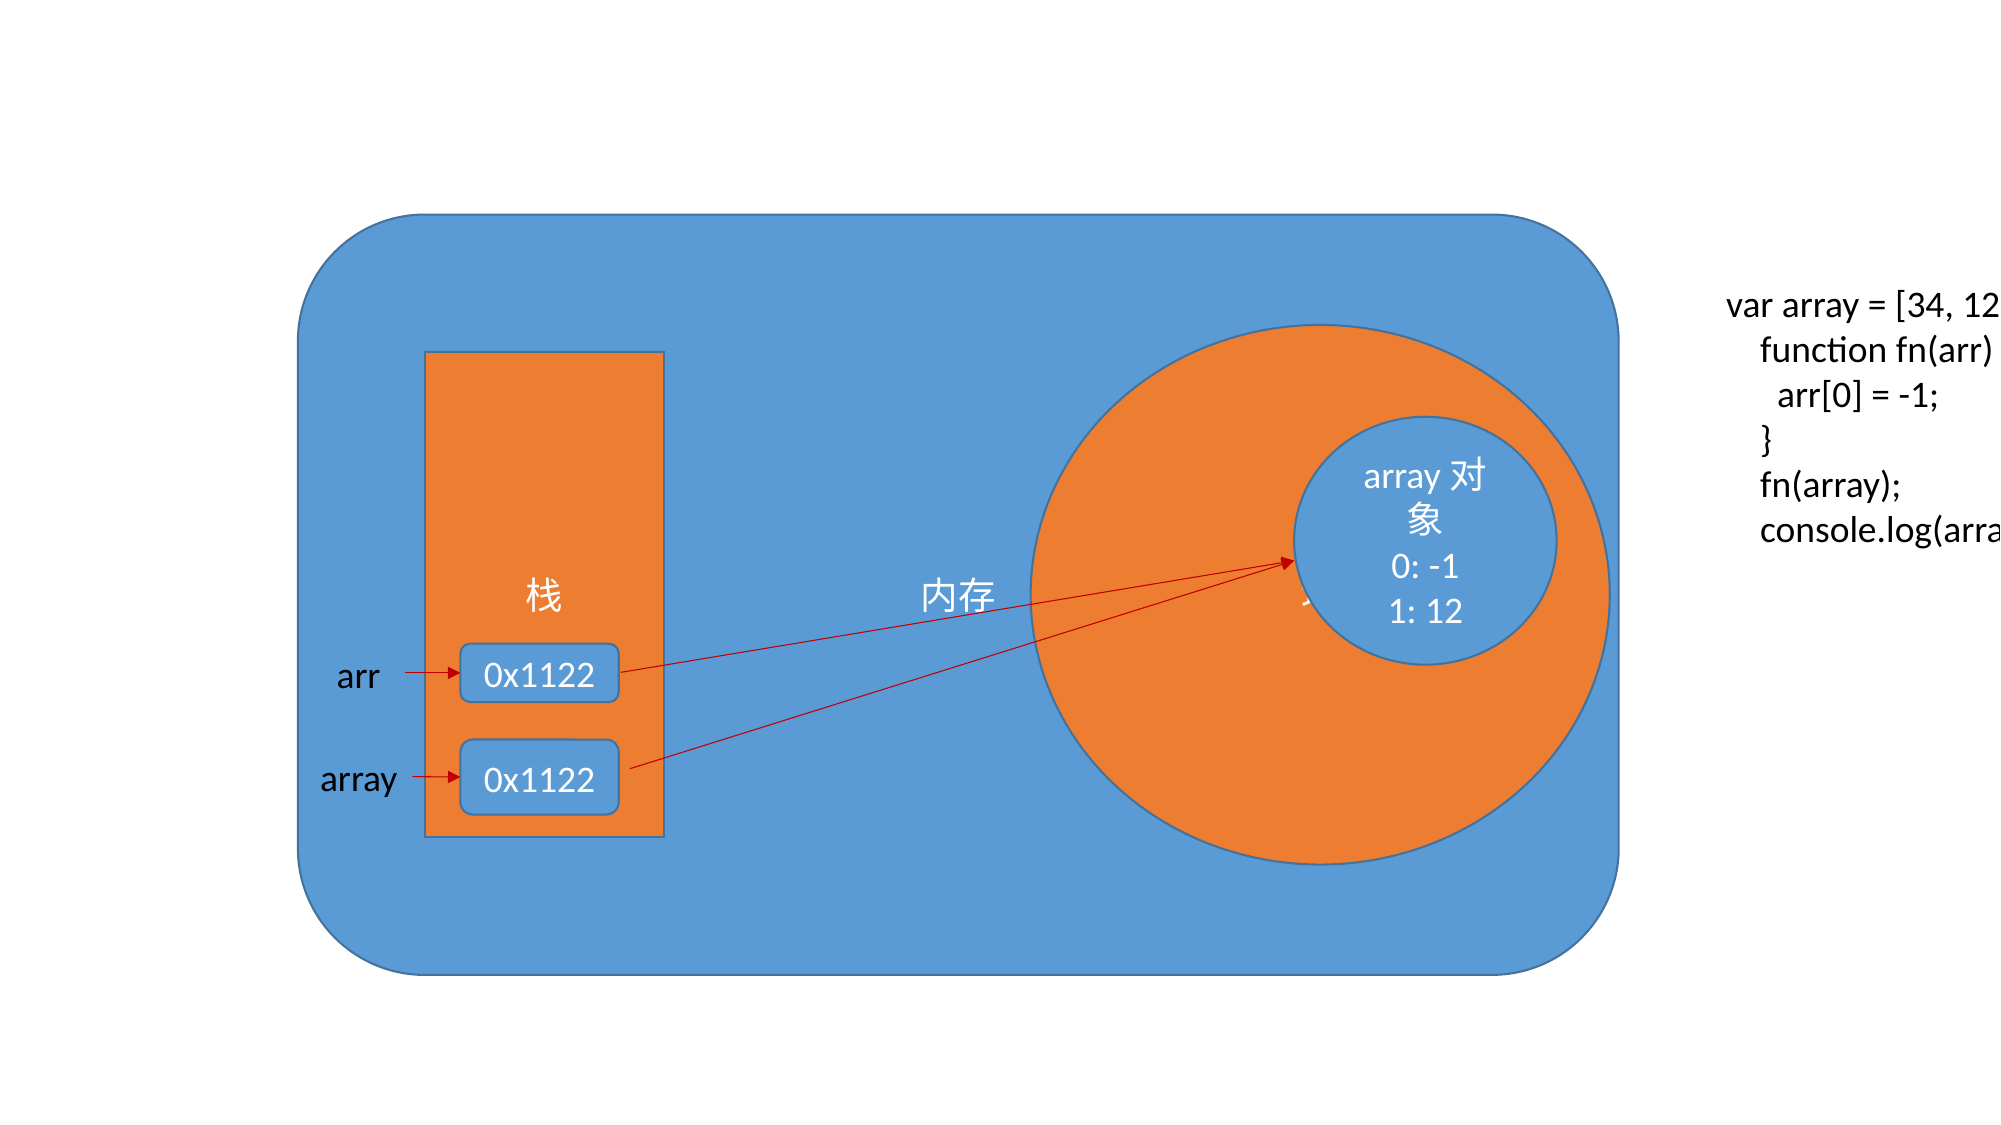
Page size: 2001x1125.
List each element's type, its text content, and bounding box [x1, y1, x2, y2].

text_box array [305, 746, 413, 807]
text_box 0x1122 [459, 738, 620, 816]
text_box 0x1122 [459, 642, 620, 704]
text_box 栈 [424, 351, 665, 672]
text_box arr [321, 643, 396, 704]
text_box 堆 [1032, 323, 1611, 866]
text_box var array = [34, 12, 88, 20, 30]; function fn(arr) { arr[0] = -1; } fn(array); console.log(array); [1711, 272, 2000, 558]
text_box 栈 [424, 673, 665, 838]
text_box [620, 560, 1295, 673]
text_box array对象 0: -1 1: 12 [1293, 415, 1558, 666]
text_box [629, 673, 1295, 769]
text_box 内存 [296, 213, 1620, 976]
